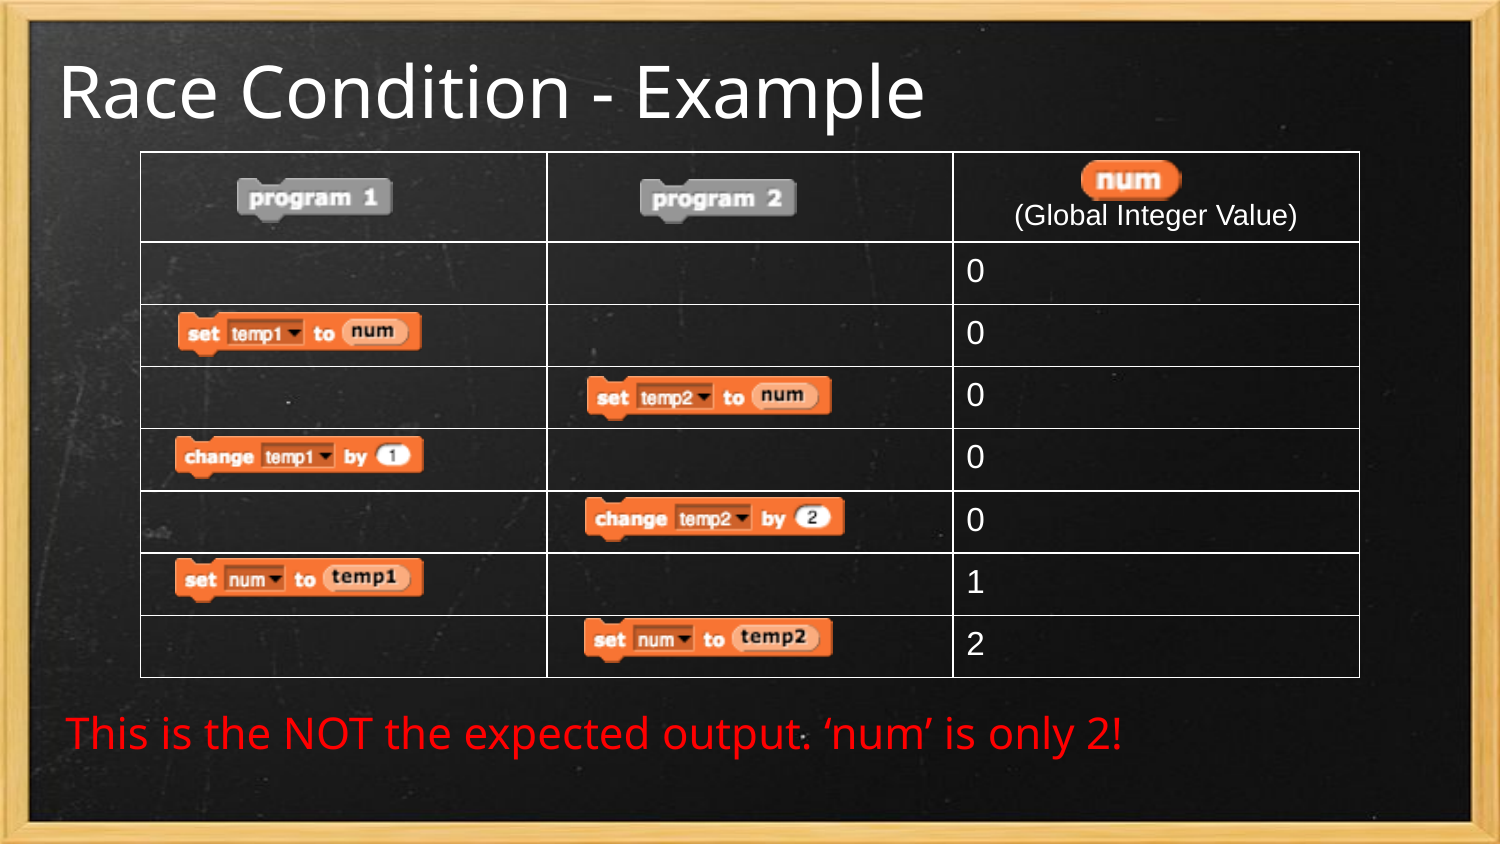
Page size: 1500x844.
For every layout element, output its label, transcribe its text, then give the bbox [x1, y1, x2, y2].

table_cell [141, 492, 546, 552]
table_cell [141, 554, 546, 615]
title Race Condition - Example [45, 33, 1455, 135]
table_header [141, 153, 546, 241]
table_cell [141, 616, 546, 677]
table_cell [548, 616, 952, 677]
picture [0, 0, 1500, 844]
table_header [548, 153, 952, 241]
table_cell [548, 429, 952, 490]
table_cell 0 [954, 243, 1359, 304]
table_cell 0 [954, 367, 1359, 428]
table_cell [548, 554, 952, 615]
list This is the NOT the expected output. ‘num’ is only 2! [53, 693, 1463, 795]
table_cell [141, 429, 546, 490]
table_cell [141, 243, 546, 304]
table_header (Global Integer Value) [954, 153, 1359, 241]
table_cell 0 [954, 492, 1359, 552]
table_cell 0 [954, 429, 1359, 490]
table_cell [548, 492, 952, 552]
table_cell 0 [954, 305, 1359, 366]
table_cell [141, 367, 546, 428]
table_cell [548, 243, 952, 304]
table_cell 1 [954, 554, 1359, 615]
table_cell [548, 367, 952, 428]
table_cell 2 [954, 616, 1359, 677]
table_cell [141, 305, 546, 366]
table_cell [548, 305, 952, 366]
